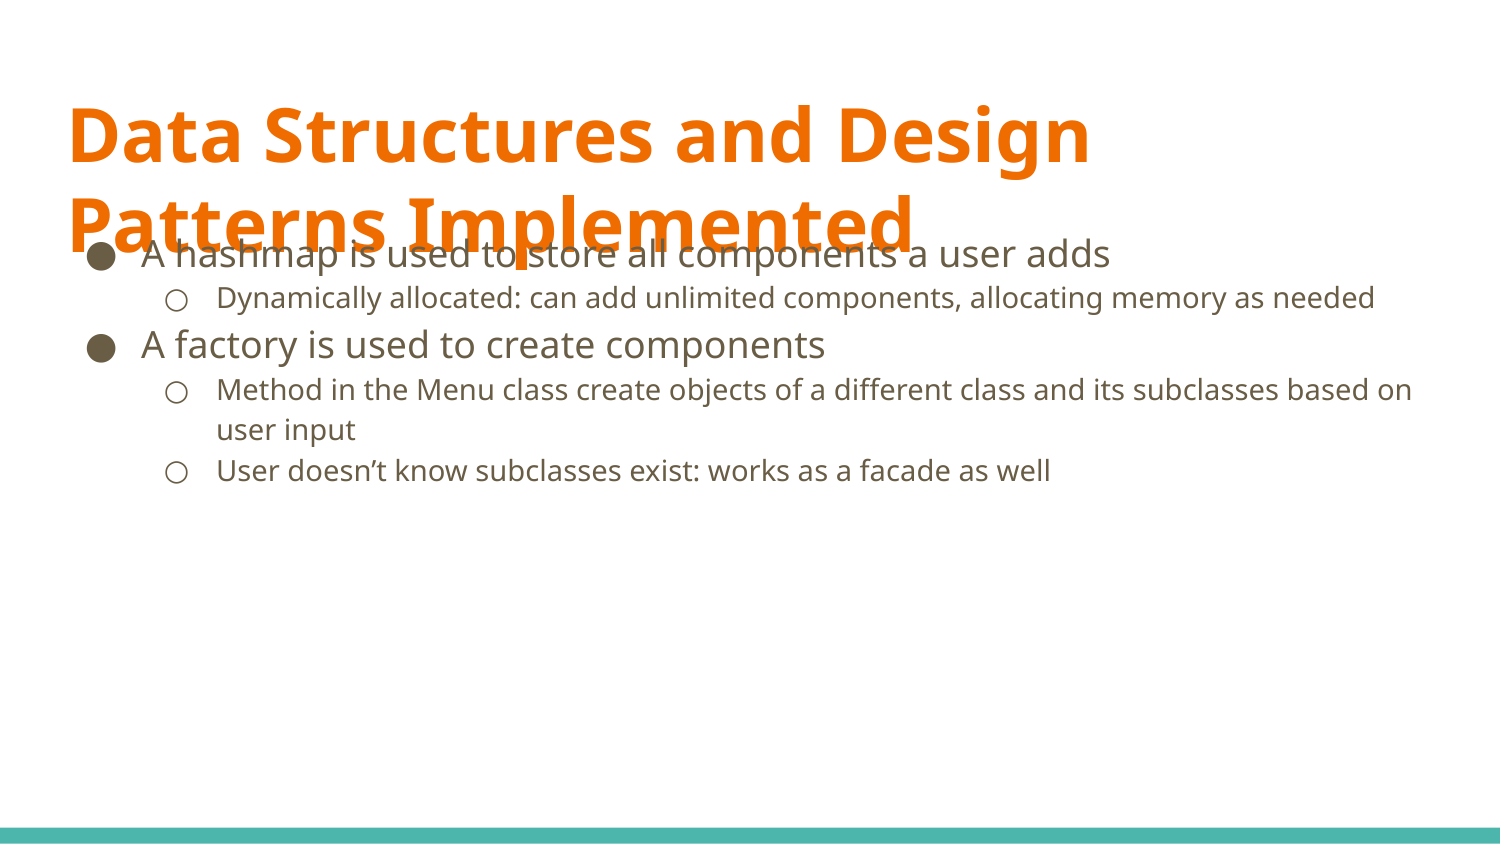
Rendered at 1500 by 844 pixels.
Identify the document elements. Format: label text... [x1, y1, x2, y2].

list A hashmap is used to store all components a user adds Dynamically allocated: can add unlimited components, allocating memory as needed A factory is used to create components Method in the Menu class create objects of a different class and its subclasses based on user input User doesn’t know subclasses exist: works as a facade as well [51, 207, 1449, 750]
title Data Structures and Design Patterns Implemented [51, 72, 1449, 189]
